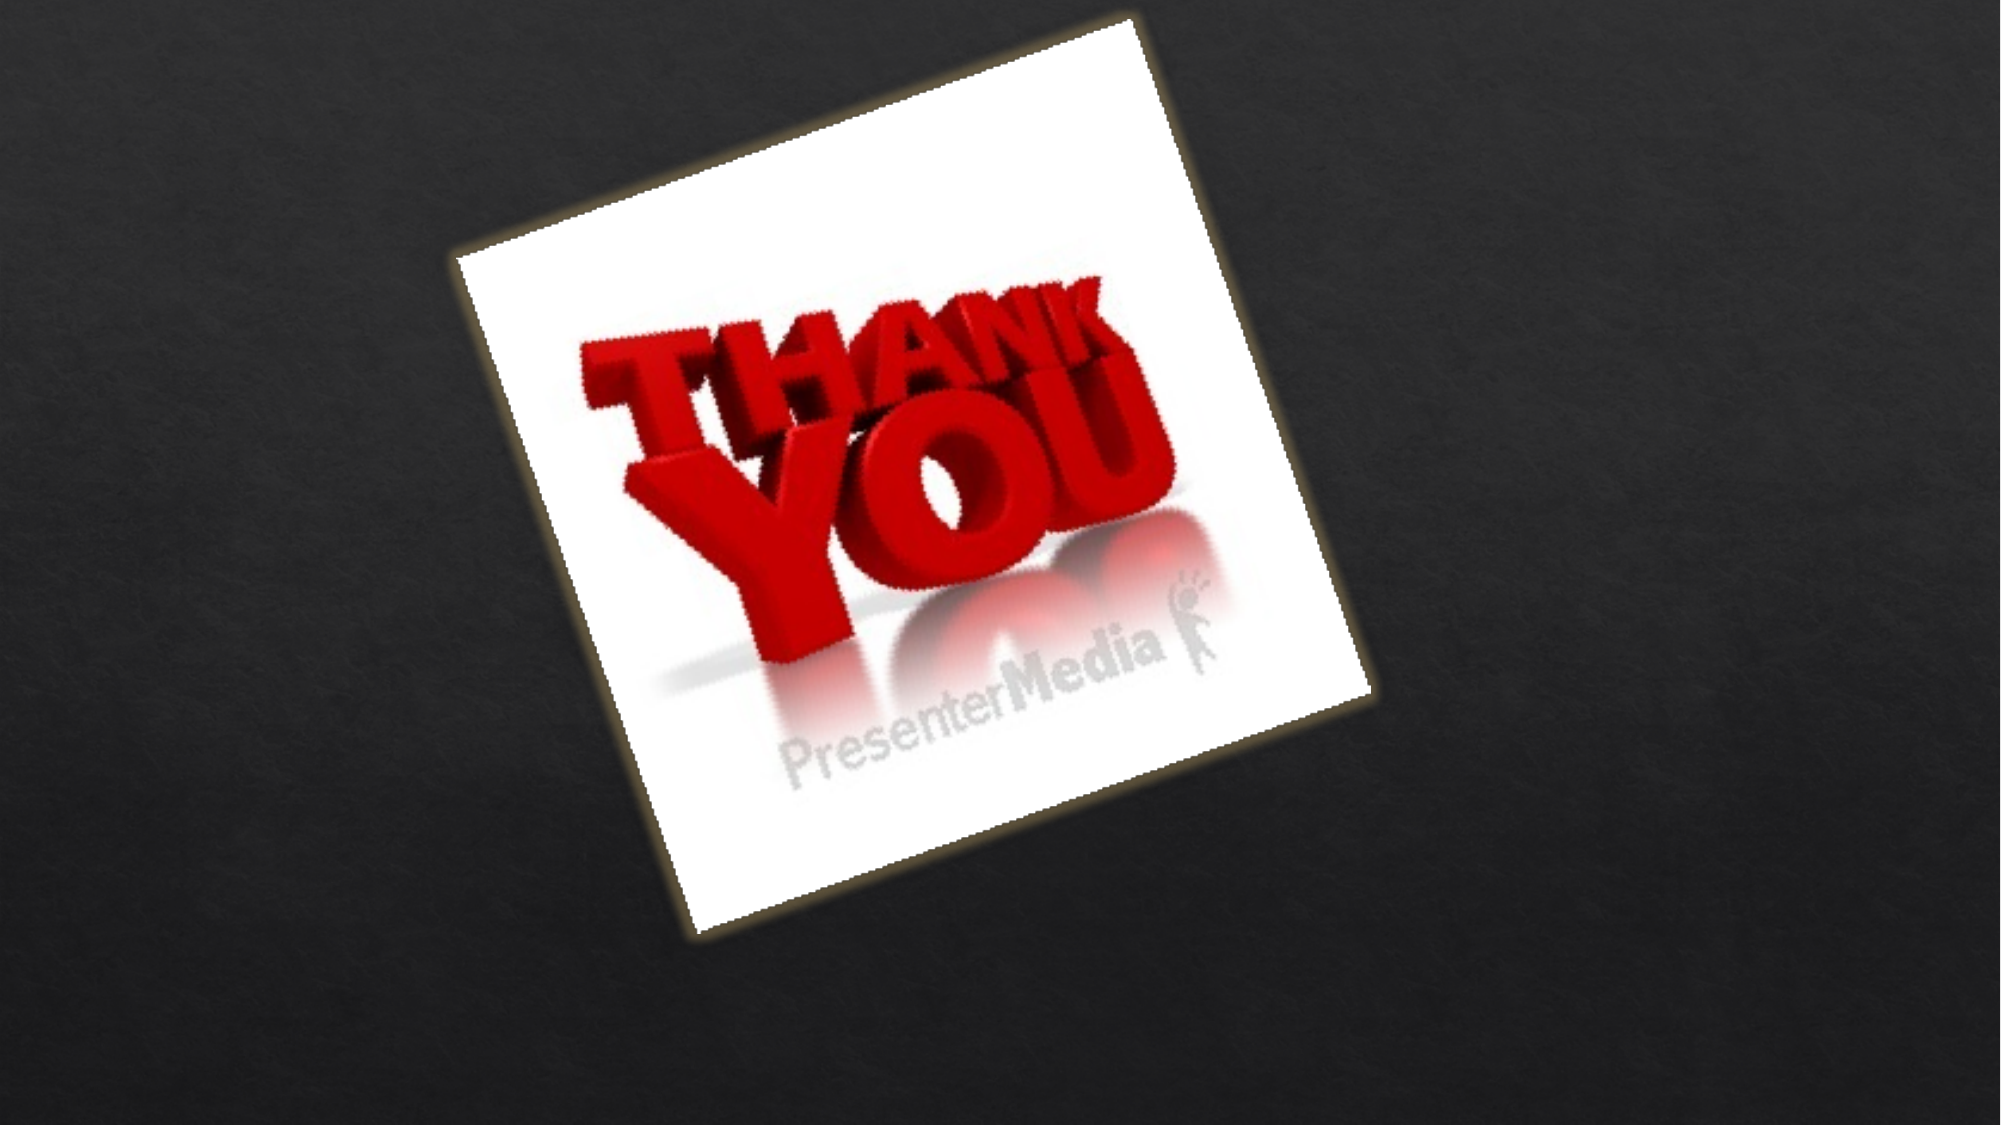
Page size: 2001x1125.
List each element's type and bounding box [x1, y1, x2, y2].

picture [1272, 418, 1371, 727]
picture [664, 835, 968, 934]
picture [456, 225, 555, 534]
list [555, 118, 1272, 835]
picture [853, 19, 1166, 118]
